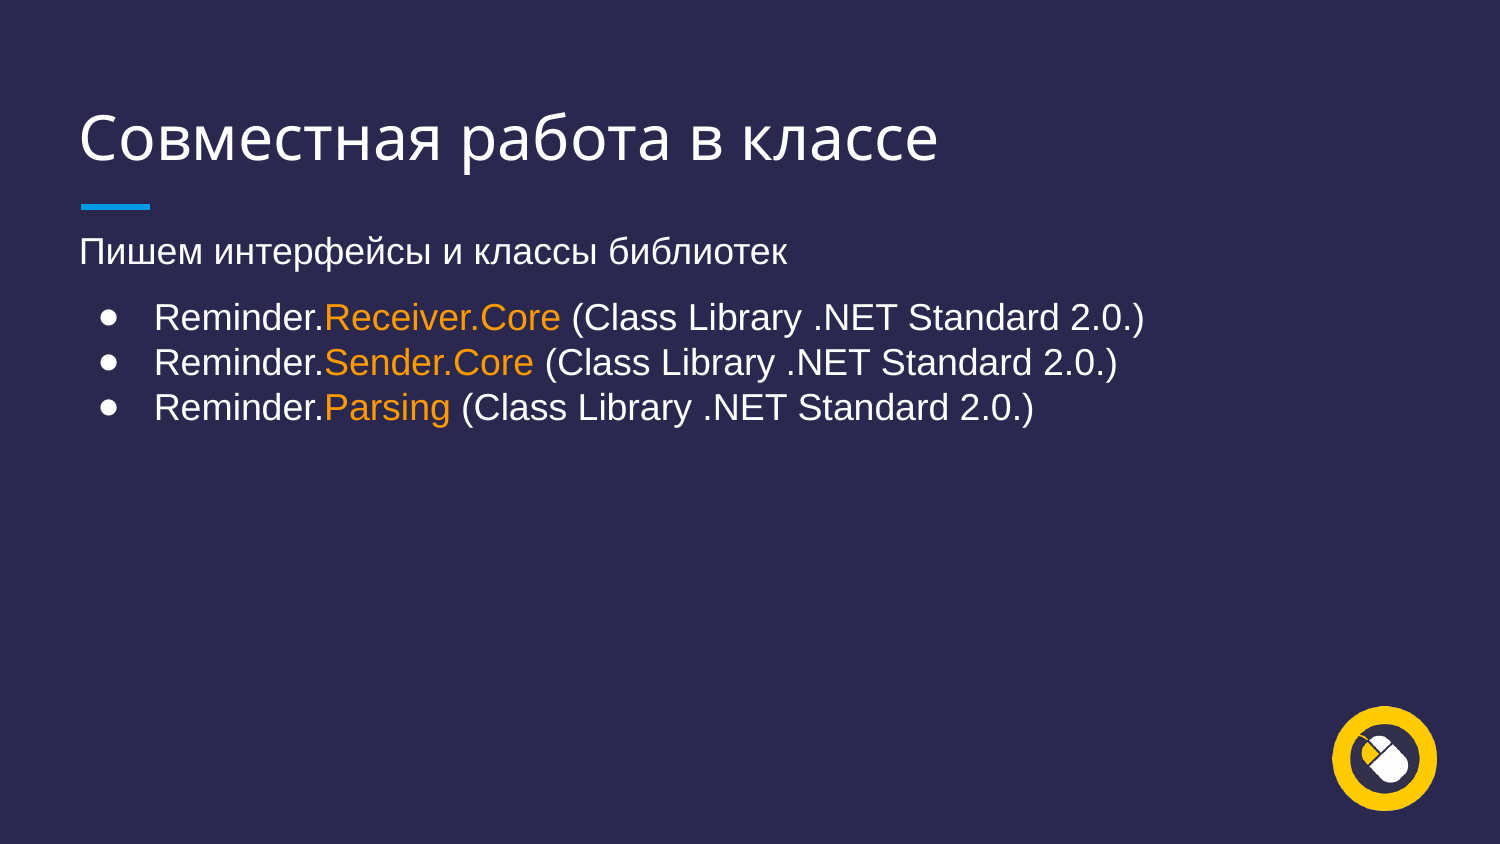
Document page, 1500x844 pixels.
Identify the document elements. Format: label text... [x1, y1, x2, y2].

list Пишем интерфейсы и классы библиотек Reminder.Receiver.Core (Class Library .NET Standard 2.0.) Reminder.Sender.Core (Class Library .NET Standard 2.0.) Reminder.Parsing (Class Library .NET Standard 2.0.) [63, 211, 1437, 844]
picture [1332, 706, 1437, 811]
title Совместная работа в классе [63, 75, 1437, 188]
